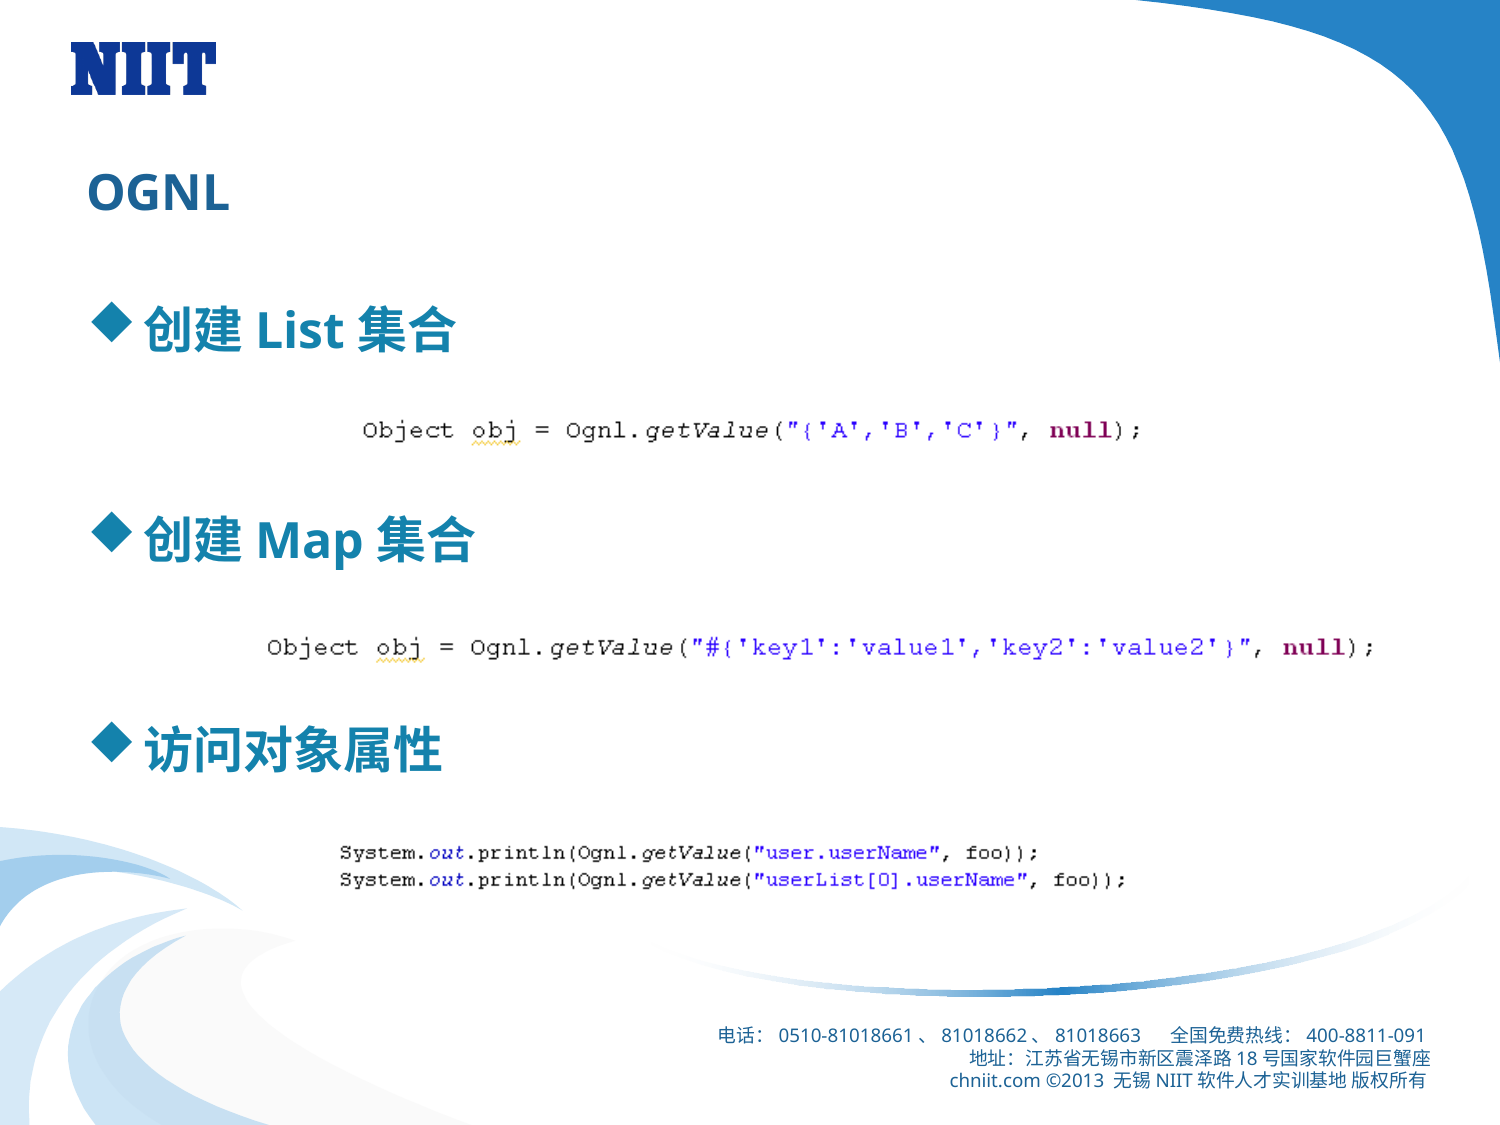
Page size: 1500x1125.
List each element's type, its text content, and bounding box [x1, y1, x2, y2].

picture [346, 397, 1157, 452]
title OGNL [71, 131, 1422, 250]
picture [242, 618, 1384, 671]
picture [321, 840, 1133, 902]
list 创建List集合 创建Map集合 访问对象属性 [72, 291, 1425, 983]
picture [71, 42, 216, 95]
